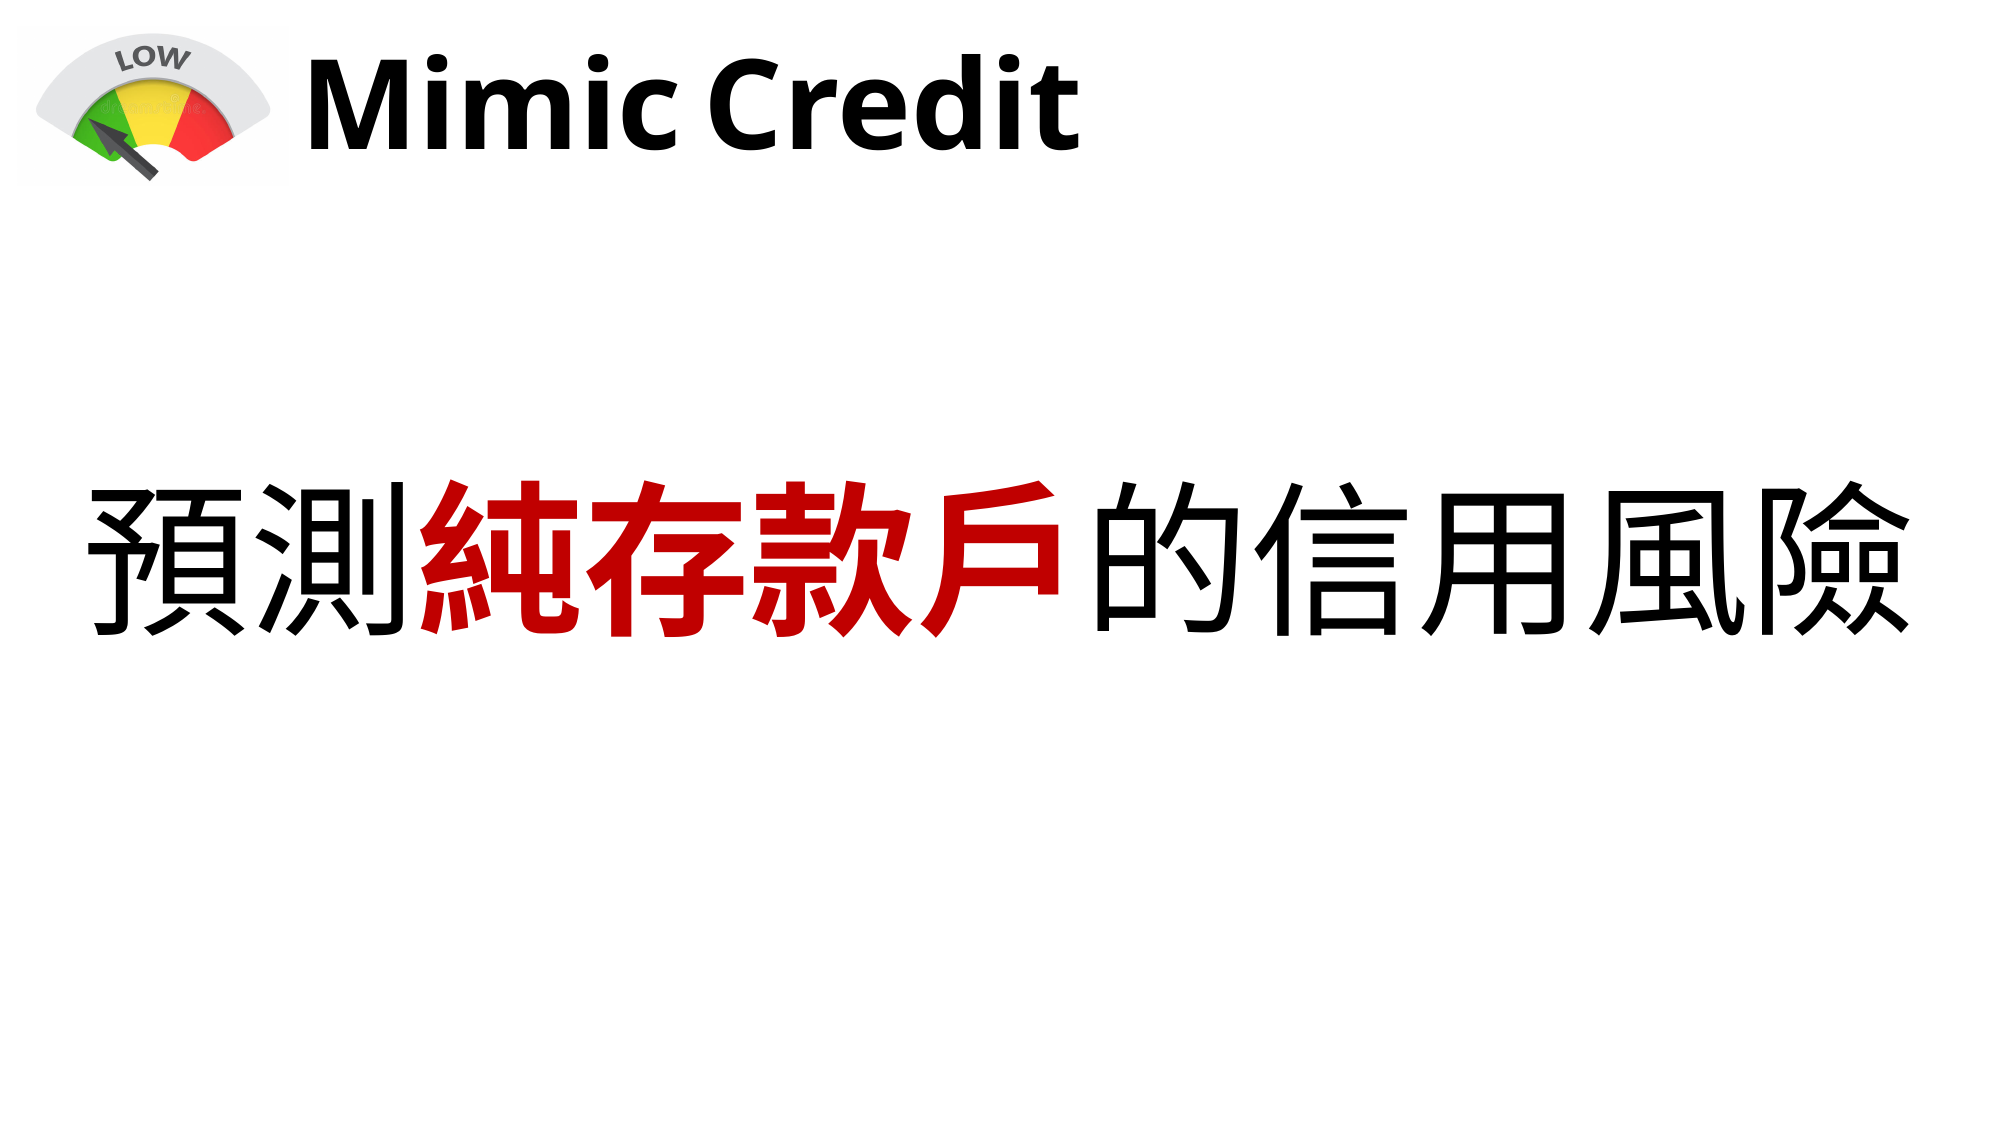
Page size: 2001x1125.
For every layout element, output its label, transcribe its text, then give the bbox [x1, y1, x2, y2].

picture [16, 26, 289, 186]
title Mimic Credit [289, 41, 1200, 178]
text_box 預測純存款戶的信用風險 [0, 448, 2000, 664]
